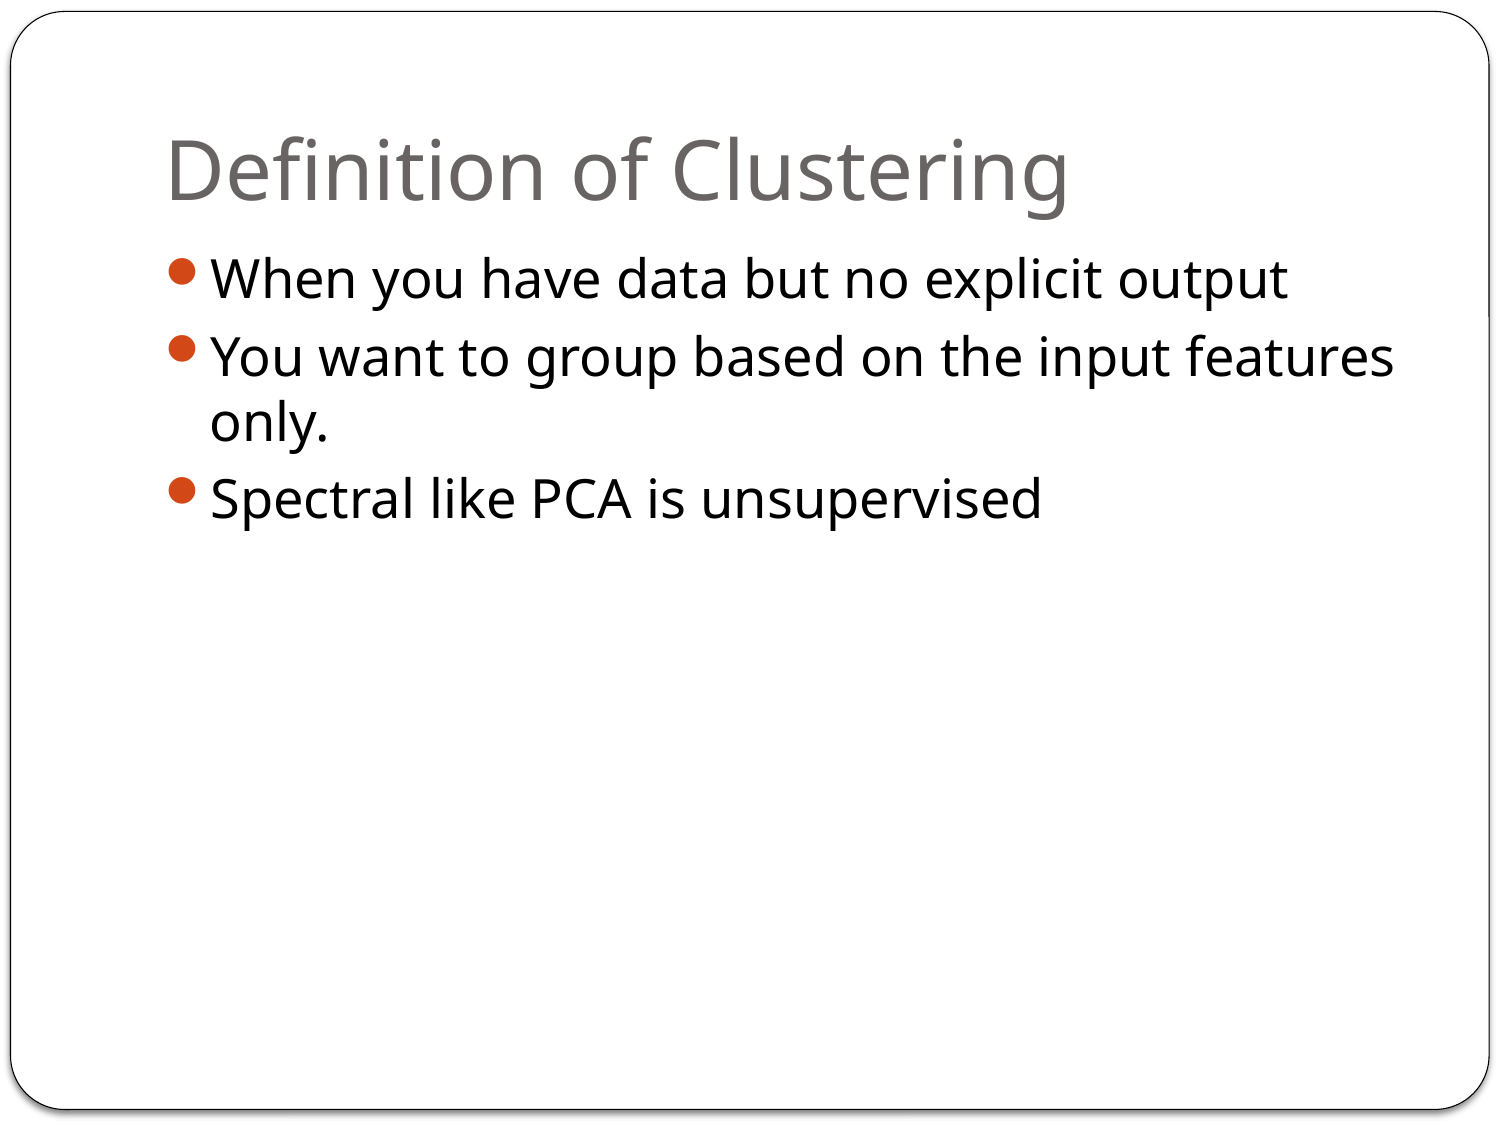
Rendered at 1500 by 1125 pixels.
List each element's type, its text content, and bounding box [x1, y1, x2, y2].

title Definition of Clustering [150, 45, 1425, 233]
list When you have data but no explicit output You want to group based on the input features only. Spectral like PCA is unsupervised [150, 237, 1425, 988]
